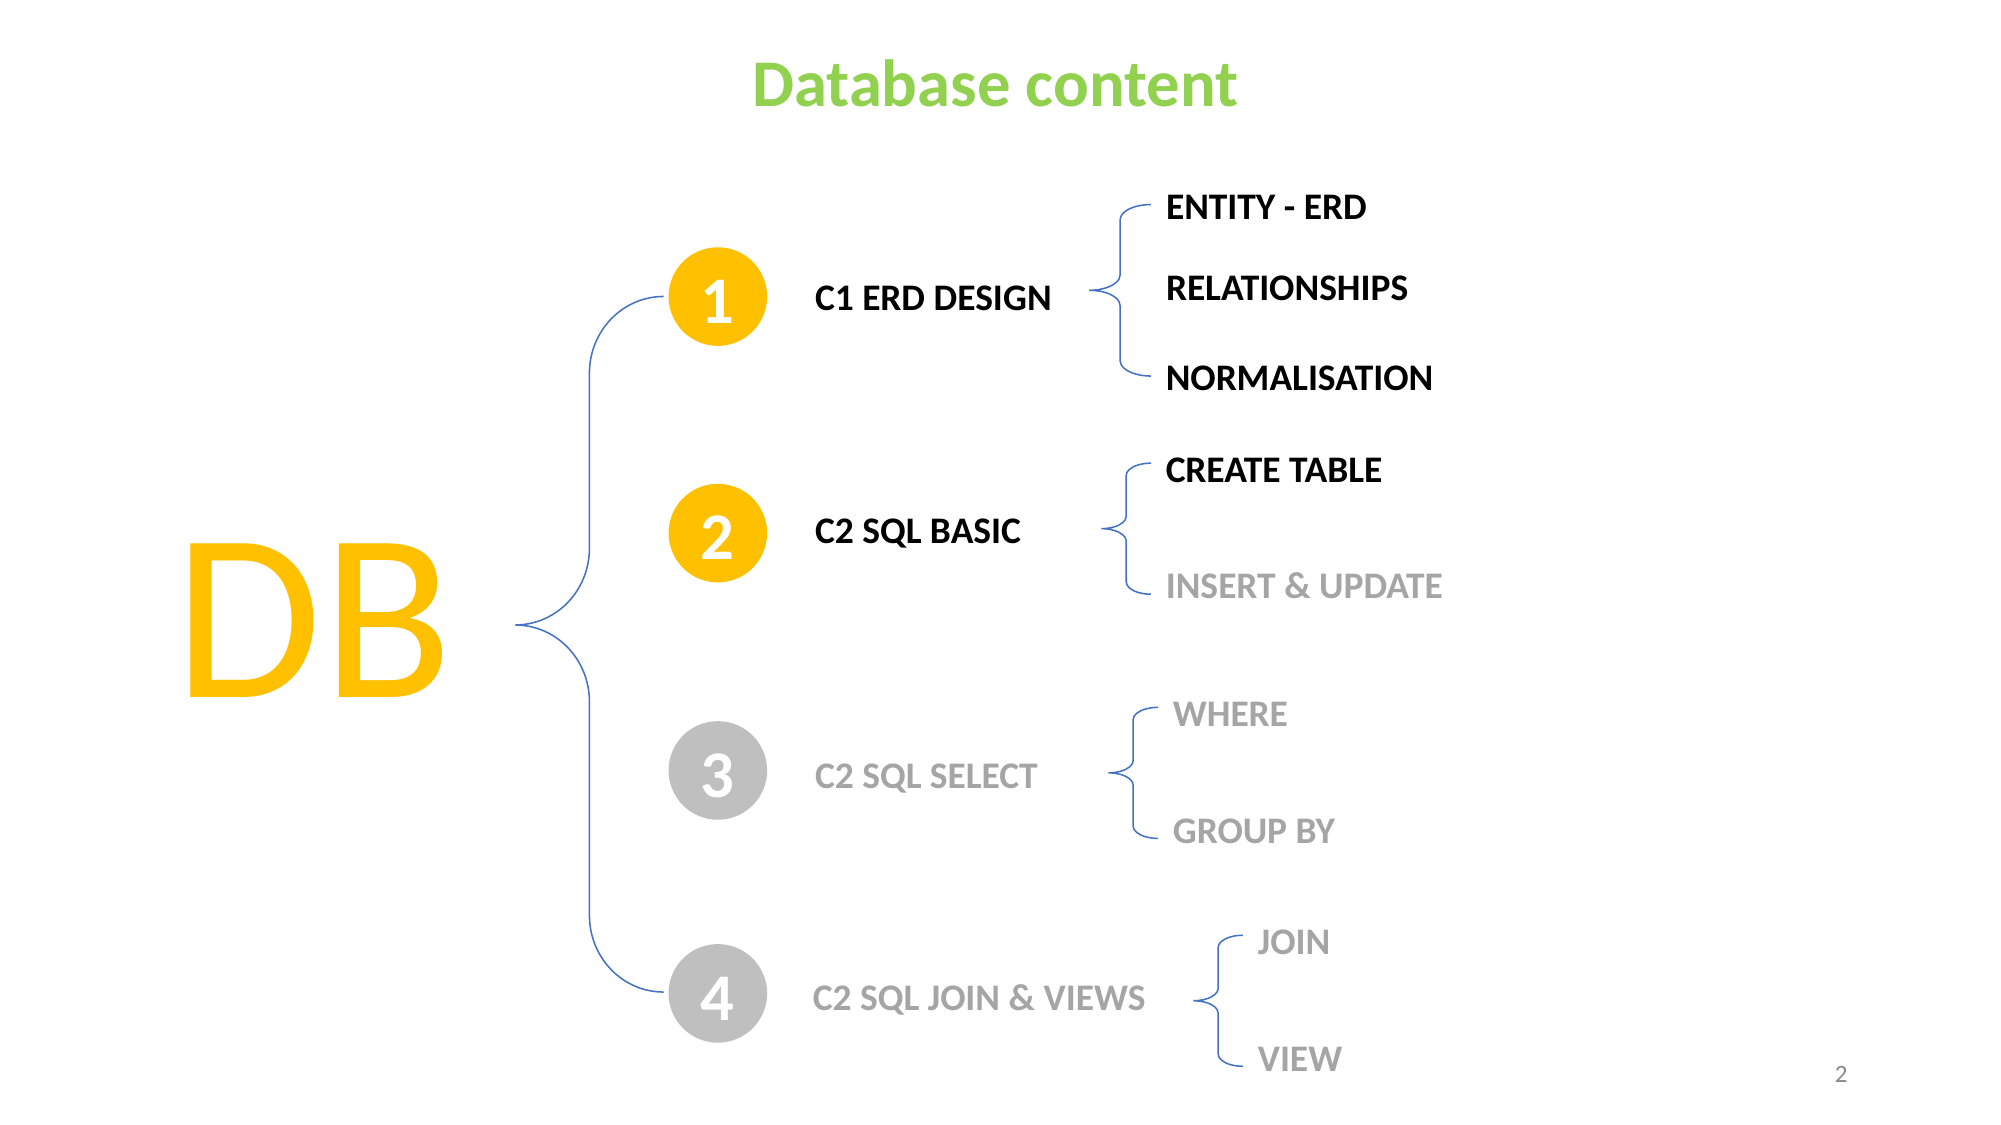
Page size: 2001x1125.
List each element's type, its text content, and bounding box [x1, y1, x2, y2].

text_box [1089, 204, 1151, 377]
text_box [1193, 935, 1243, 1067]
text_box 4 [668, 944, 768, 1043]
text_box 2 [668, 483, 768, 583]
text_box WHERE [1157, 681, 1497, 742]
text_box [1101, 463, 1151, 595]
text_box C2 SQL SELECT [800, 743, 1059, 804]
text_box 3 [668, 721, 768, 820]
text_box [515, 296, 664, 993]
text_box ENTITY - ERD [1150, 174, 1445, 235]
text_box Database content [737, 32, 1321, 127]
text_box GROUP BY [1157, 798, 1497, 859]
text_box RELATIONSHIPS [1151, 255, 1445, 316]
text_box [1108, 707, 1158, 839]
text_box DB [159, 450, 516, 753]
text_box 1 [668, 247, 768, 346]
text_box C2 SQL BASIC [800, 498, 1075, 559]
text_box INSERT & UPDATE [1150, 553, 1490, 614]
text_box VIEW [1242, 1026, 1582, 1086]
text_box JOIN [1242, 909, 1582, 970]
text_box C1 ERD DESIGN [800, 265, 1094, 326]
slide_number 2 [1412, 1042, 1863, 1103]
text_box NORMALISATION [1150, 345, 1490, 406]
text_box CREATE TABLE [1150, 437, 1490, 498]
text_box C2 SQL JOIN & VIEWS [797, 965, 1218, 1026]
